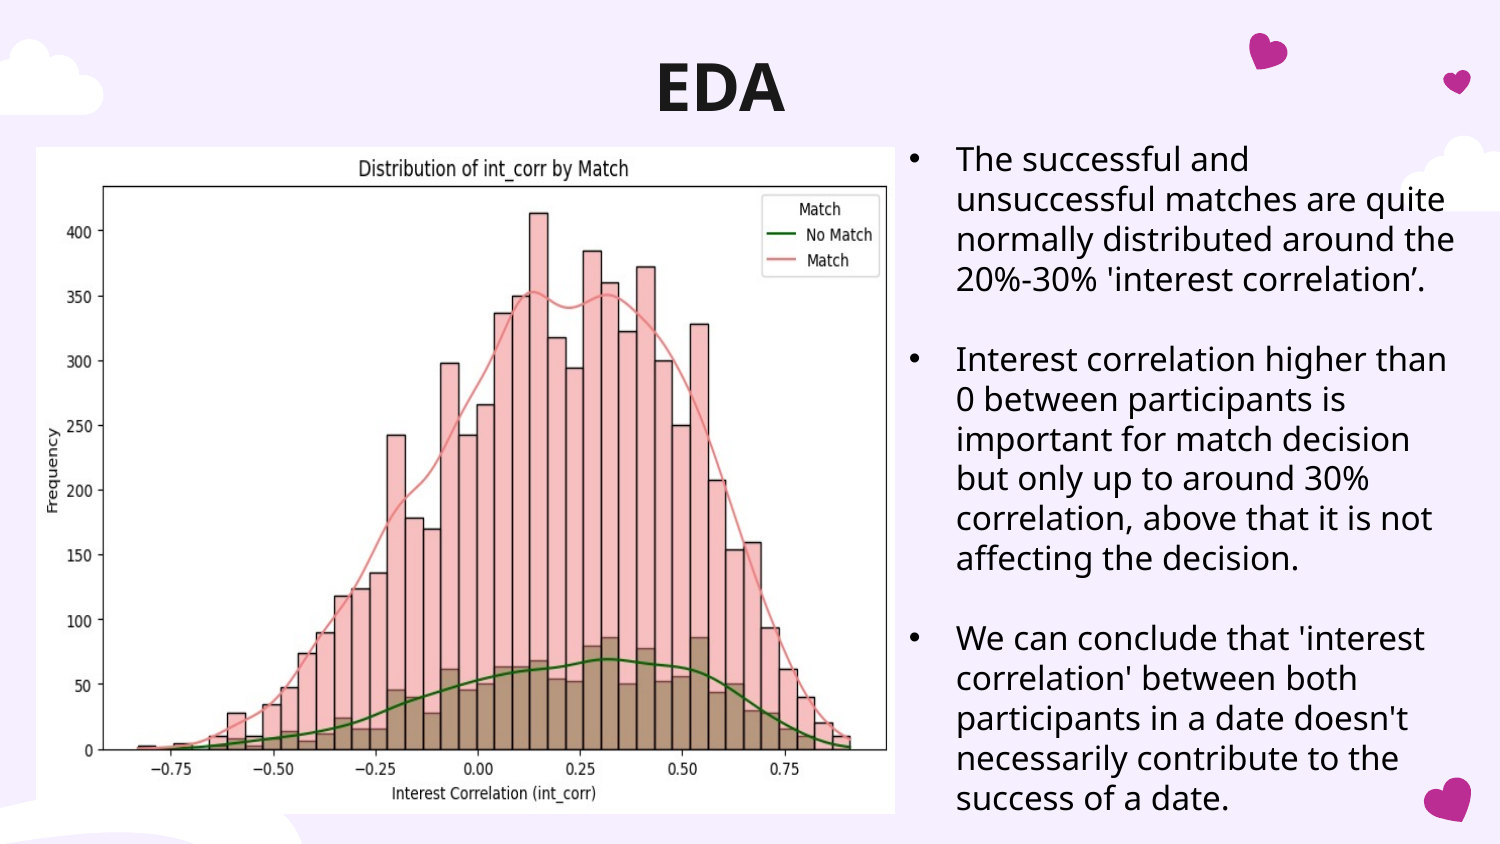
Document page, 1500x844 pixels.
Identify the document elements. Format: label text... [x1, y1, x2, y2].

title EDA [632, 29, 808, 119]
text_box The successful and unsuccessful matches are quite normally distributed around the 20%-30% 'interest correlation’. Interest correlation higher than 0 between participants is important for match decision but only up to around 30% correlation, above that it is not affecting the decision. We can conclude that 'interest correlation' between both participants in a date doesn't necessarily contribute to the success of a date. [894, 130, 1472, 825]
picture [36, 147, 895, 815]
